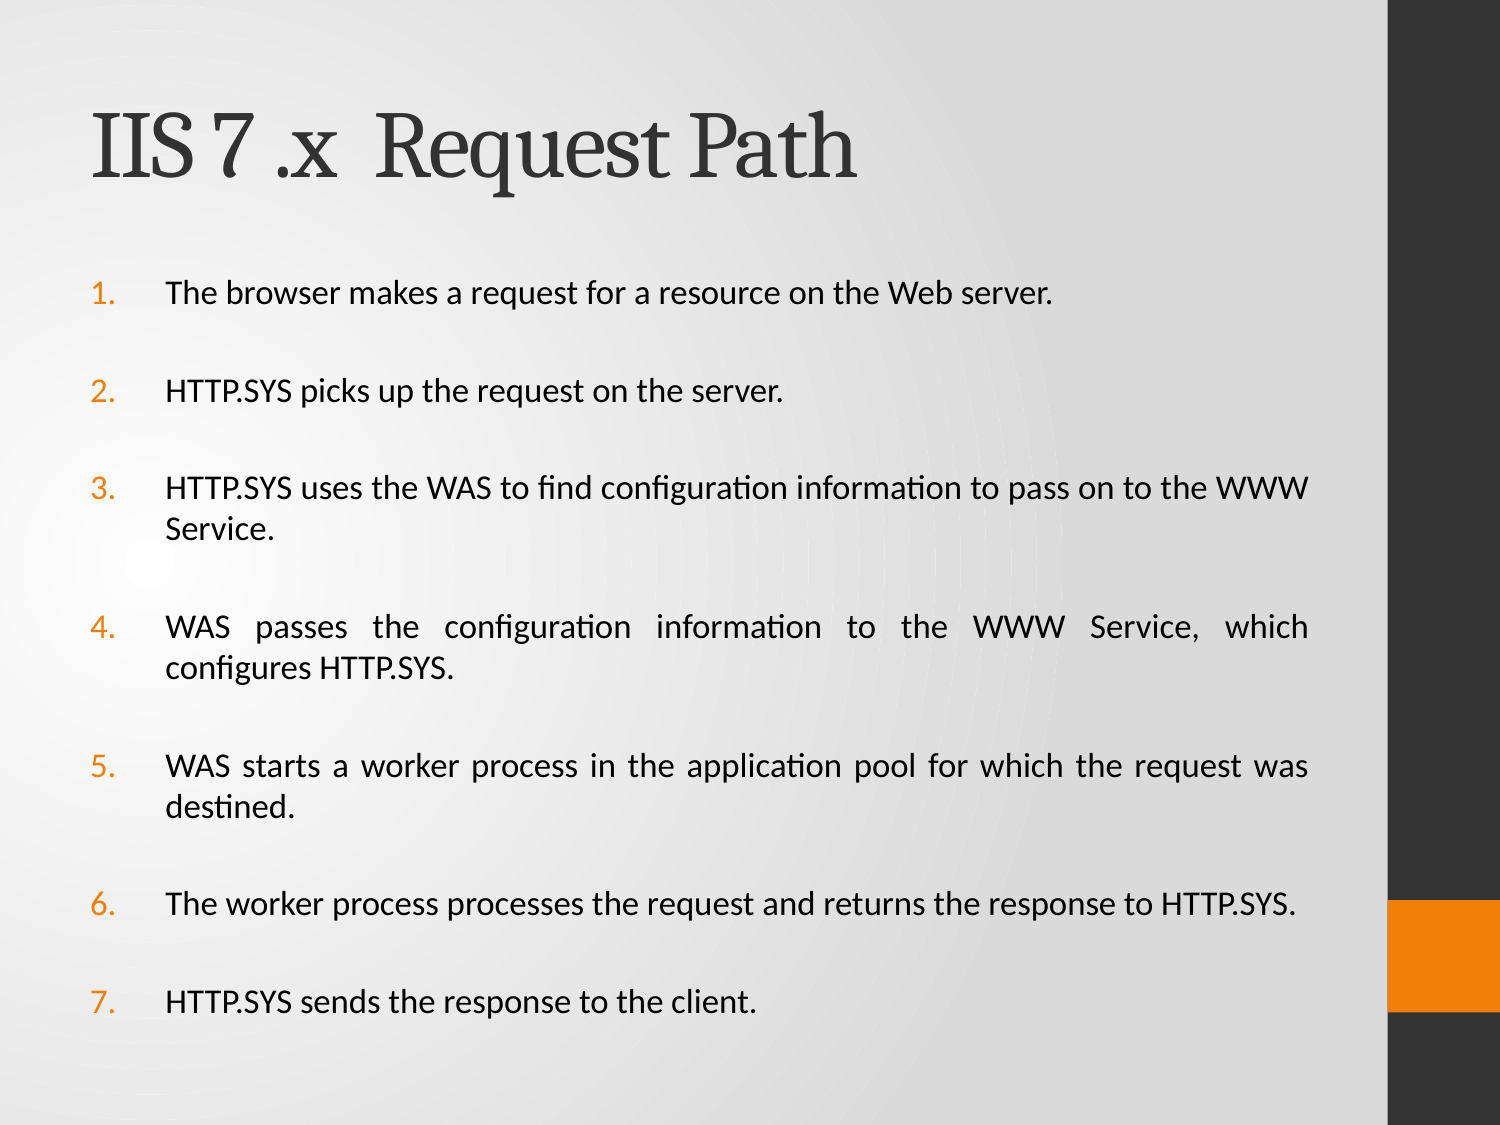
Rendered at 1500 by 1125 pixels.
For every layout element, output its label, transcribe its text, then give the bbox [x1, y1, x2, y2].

title IIS 7 .x Request Path [75, 45, 1325, 233]
list The browser makes a request for a resource on the Web server. HTTP.SYS picks up the request on the server. HTTP.SYS uses the WAS to find configuration information to pass on to the WWW Service. WAS passes the configuration information to the WWW Service, which configures HTTP.SYS. WAS starts a worker process in the application pool for which the request was destined. The worker process processes the request and returns the response to HTTP.SYS. HTTP.SYS sends the response to the client. [75, 262, 1325, 1050]
